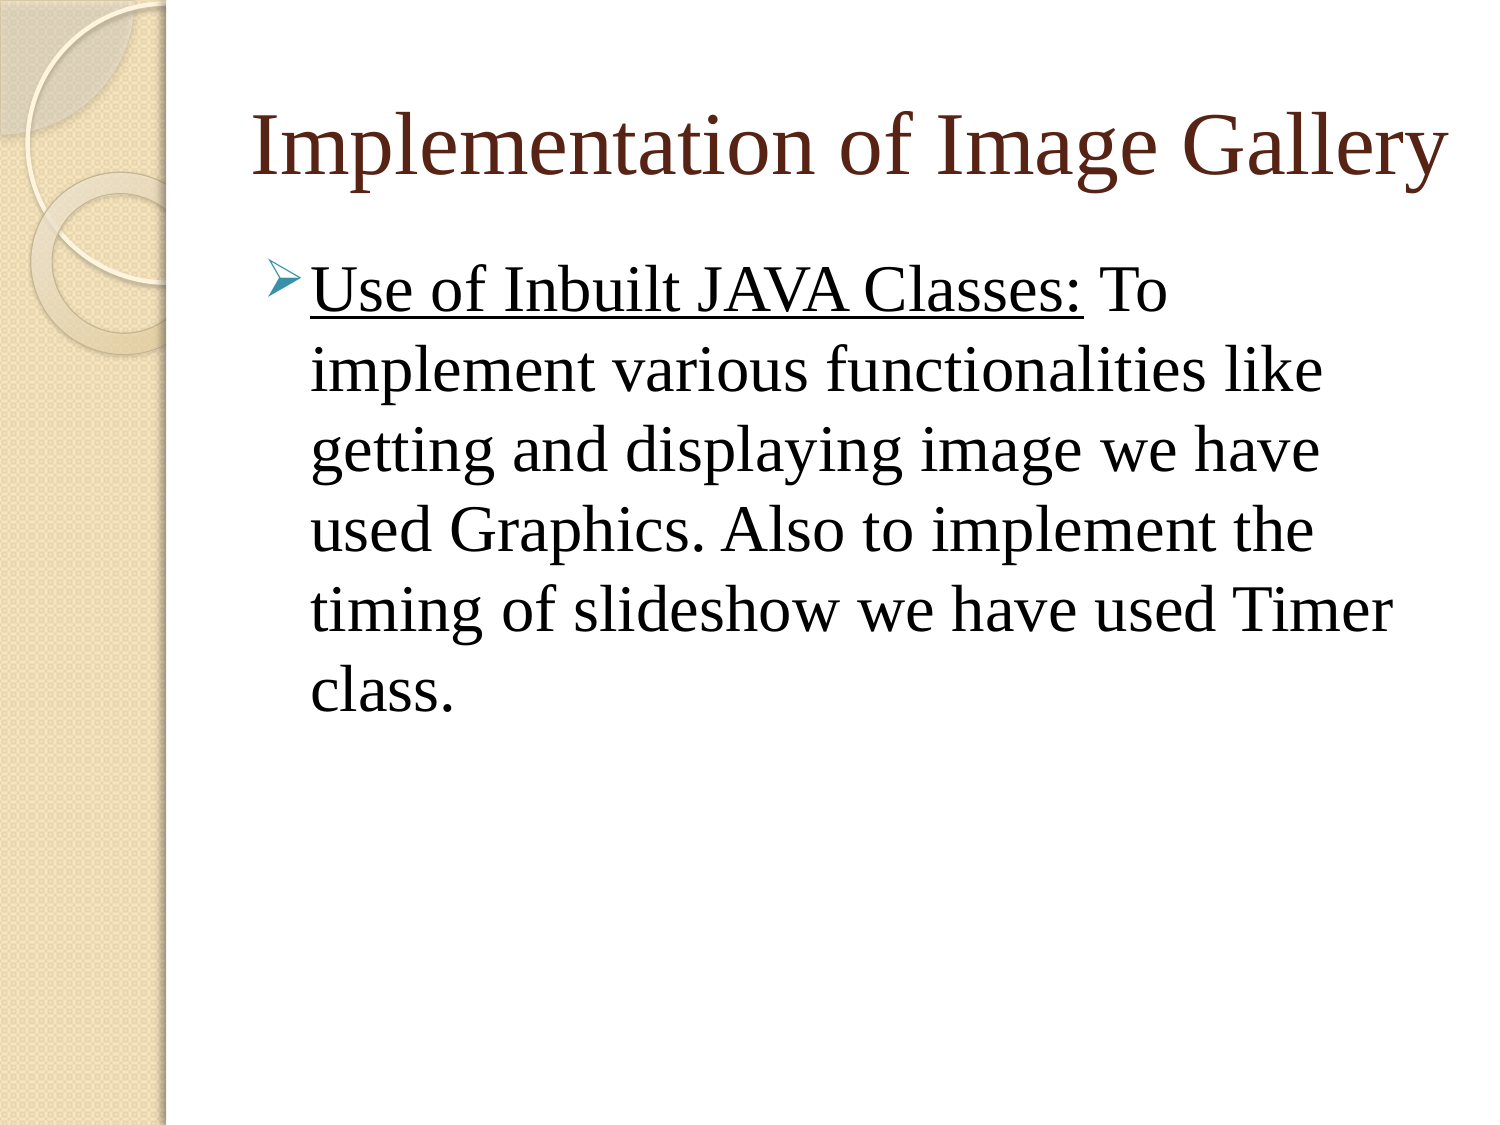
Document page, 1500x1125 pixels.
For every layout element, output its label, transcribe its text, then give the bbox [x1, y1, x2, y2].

title Implementation of Image Gallery [235, 45, 1466, 233]
list Use of Inbuilt JAVA Classes: To implement various functionalities like getting and displaying image we have used Graphics. Also to implement the timing of slideshow we have used Timer class. [235, 237, 1466, 1025]
